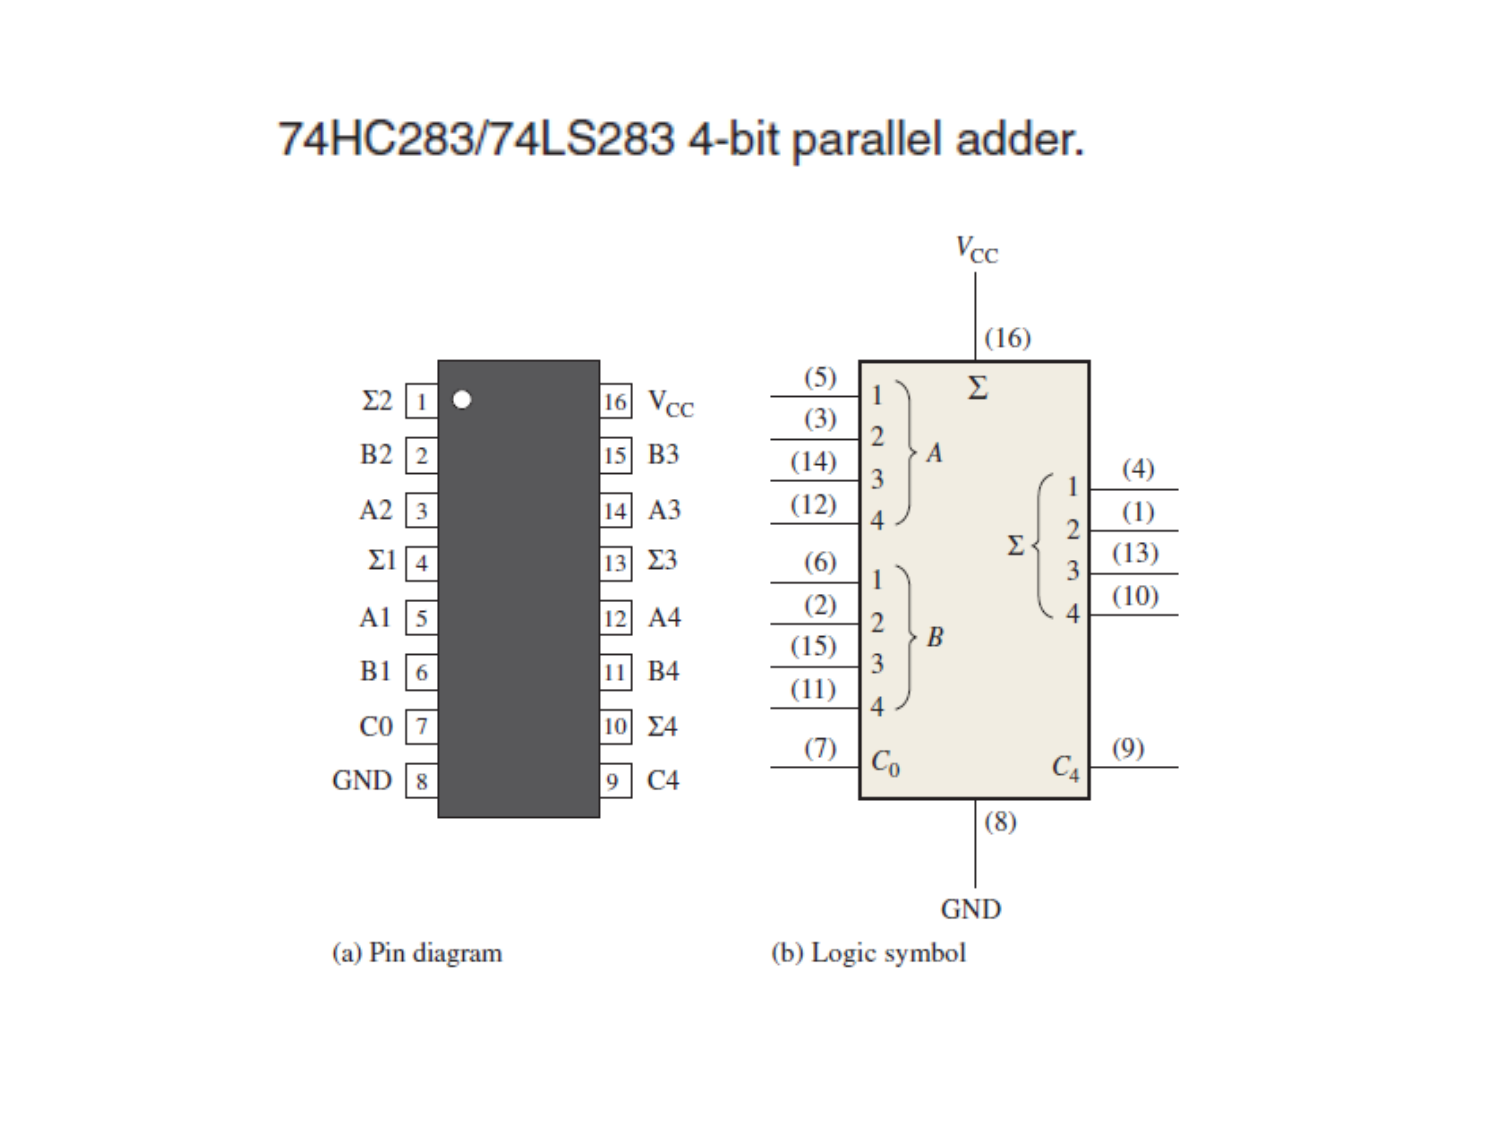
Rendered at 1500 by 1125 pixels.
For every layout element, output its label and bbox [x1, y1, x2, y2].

picture [299, 224, 1213, 981]
picture [274, 112, 1099, 176]
